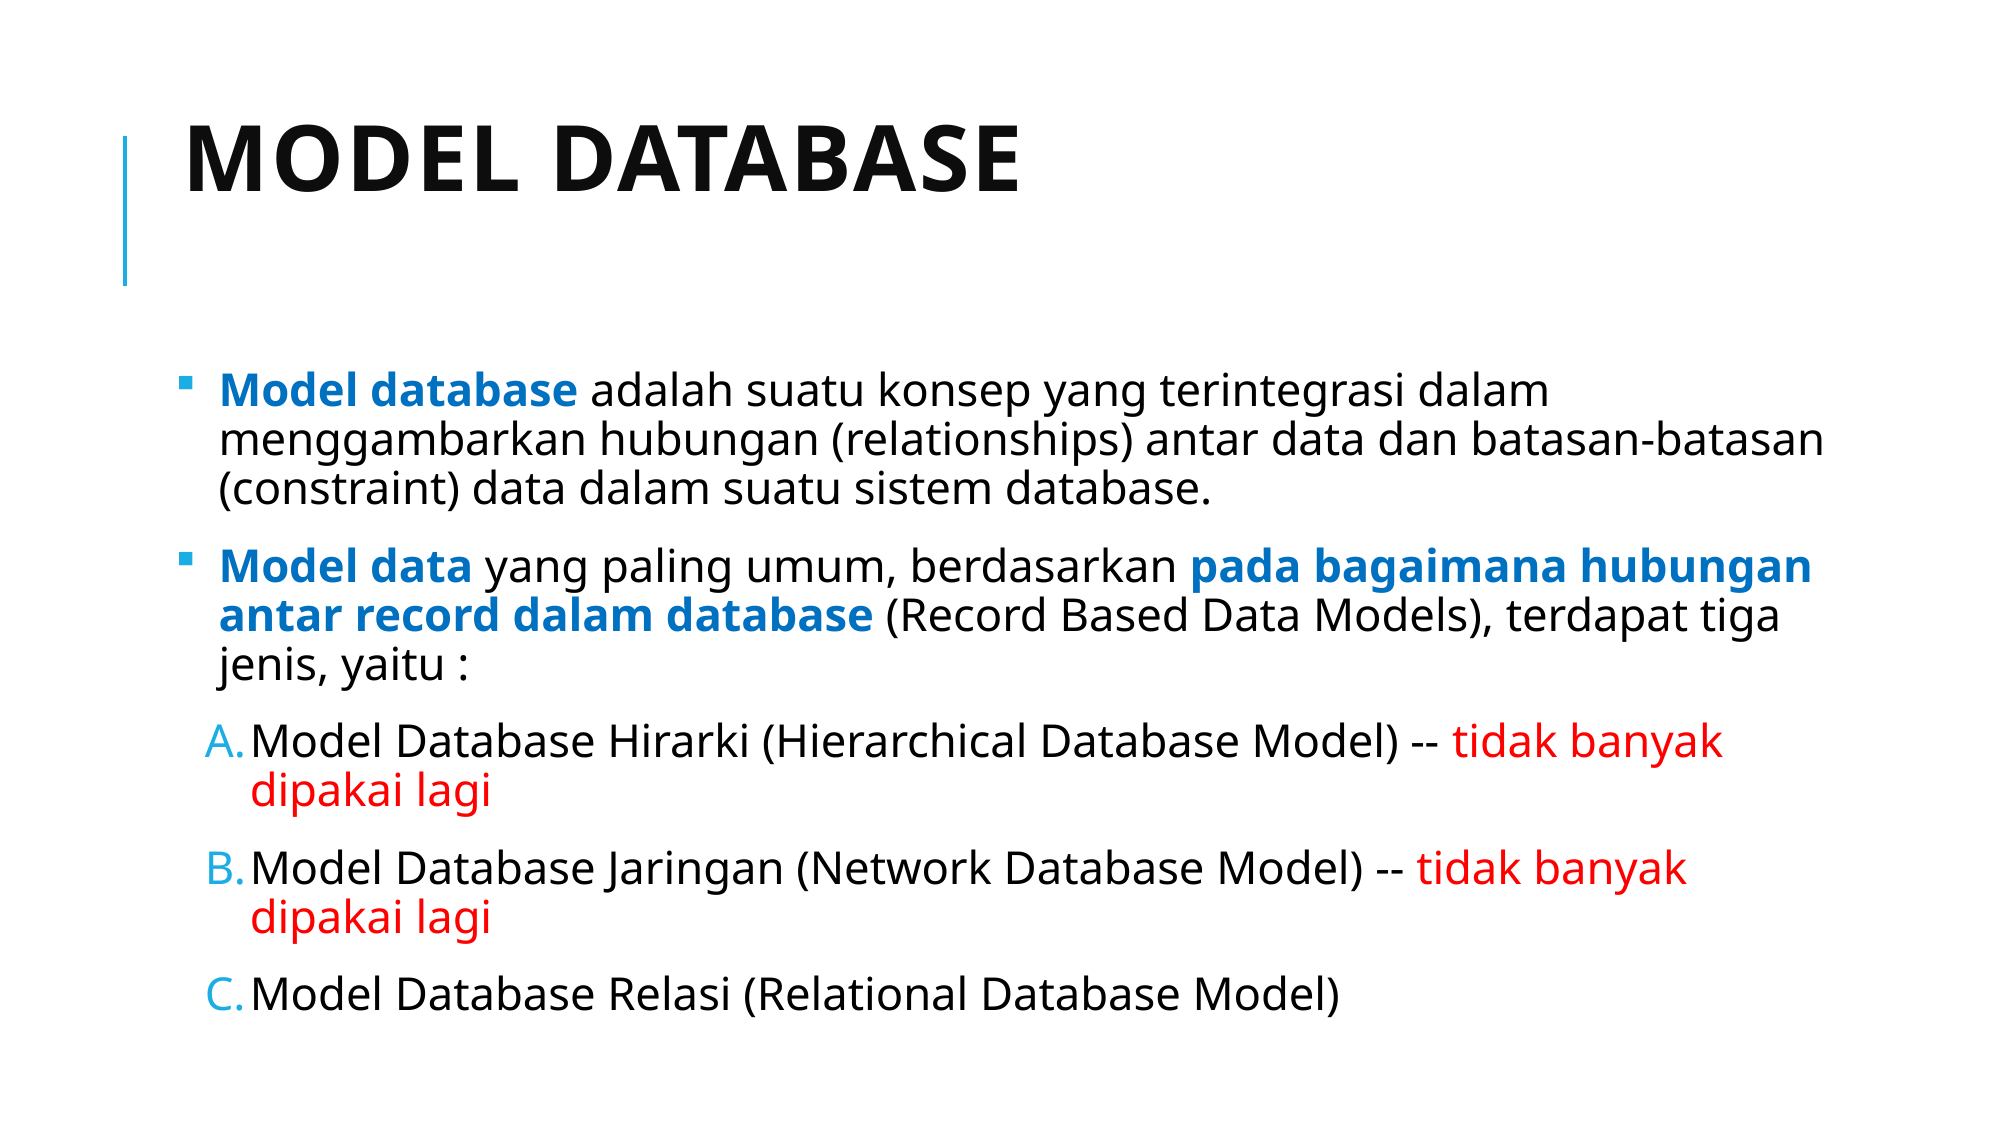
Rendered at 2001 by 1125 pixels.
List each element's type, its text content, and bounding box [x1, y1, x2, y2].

title Model Database [168, 96, 1763, 236]
list Model database adalah suatu konsep yang terintegrasi dalam menggambarkan hubungan (relationships) antar data dan batasan-batasan (constraint) data dalam suatu sistem database. Model data yang paling umum, berdasarkan pada bagaimana hubungan antar record dalam database (Record Based Data Models), terdapat tiga jenis, yaitu : Model Database Hirarki (Hierarchical Database Model) -- tidak banyak dipakai lagi Model Database Jaringan (Network Database Model) -- tidak banyak dipakai lagi Model Database Relasi (Relational Database Model) [168, 360, 1856, 1035]
